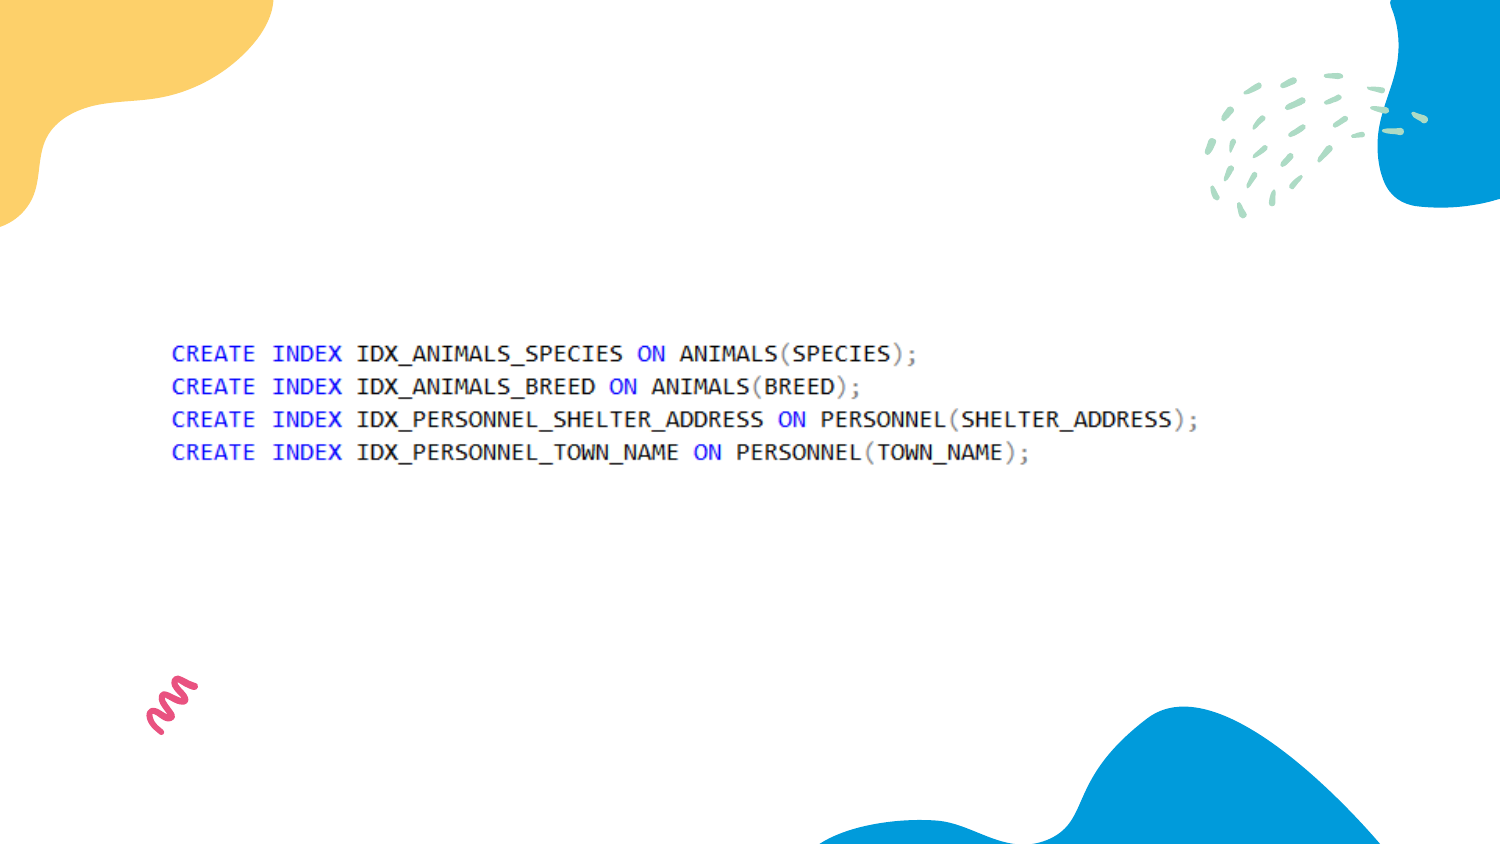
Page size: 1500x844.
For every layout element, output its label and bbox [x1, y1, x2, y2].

picture [164, 320, 1225, 494]
